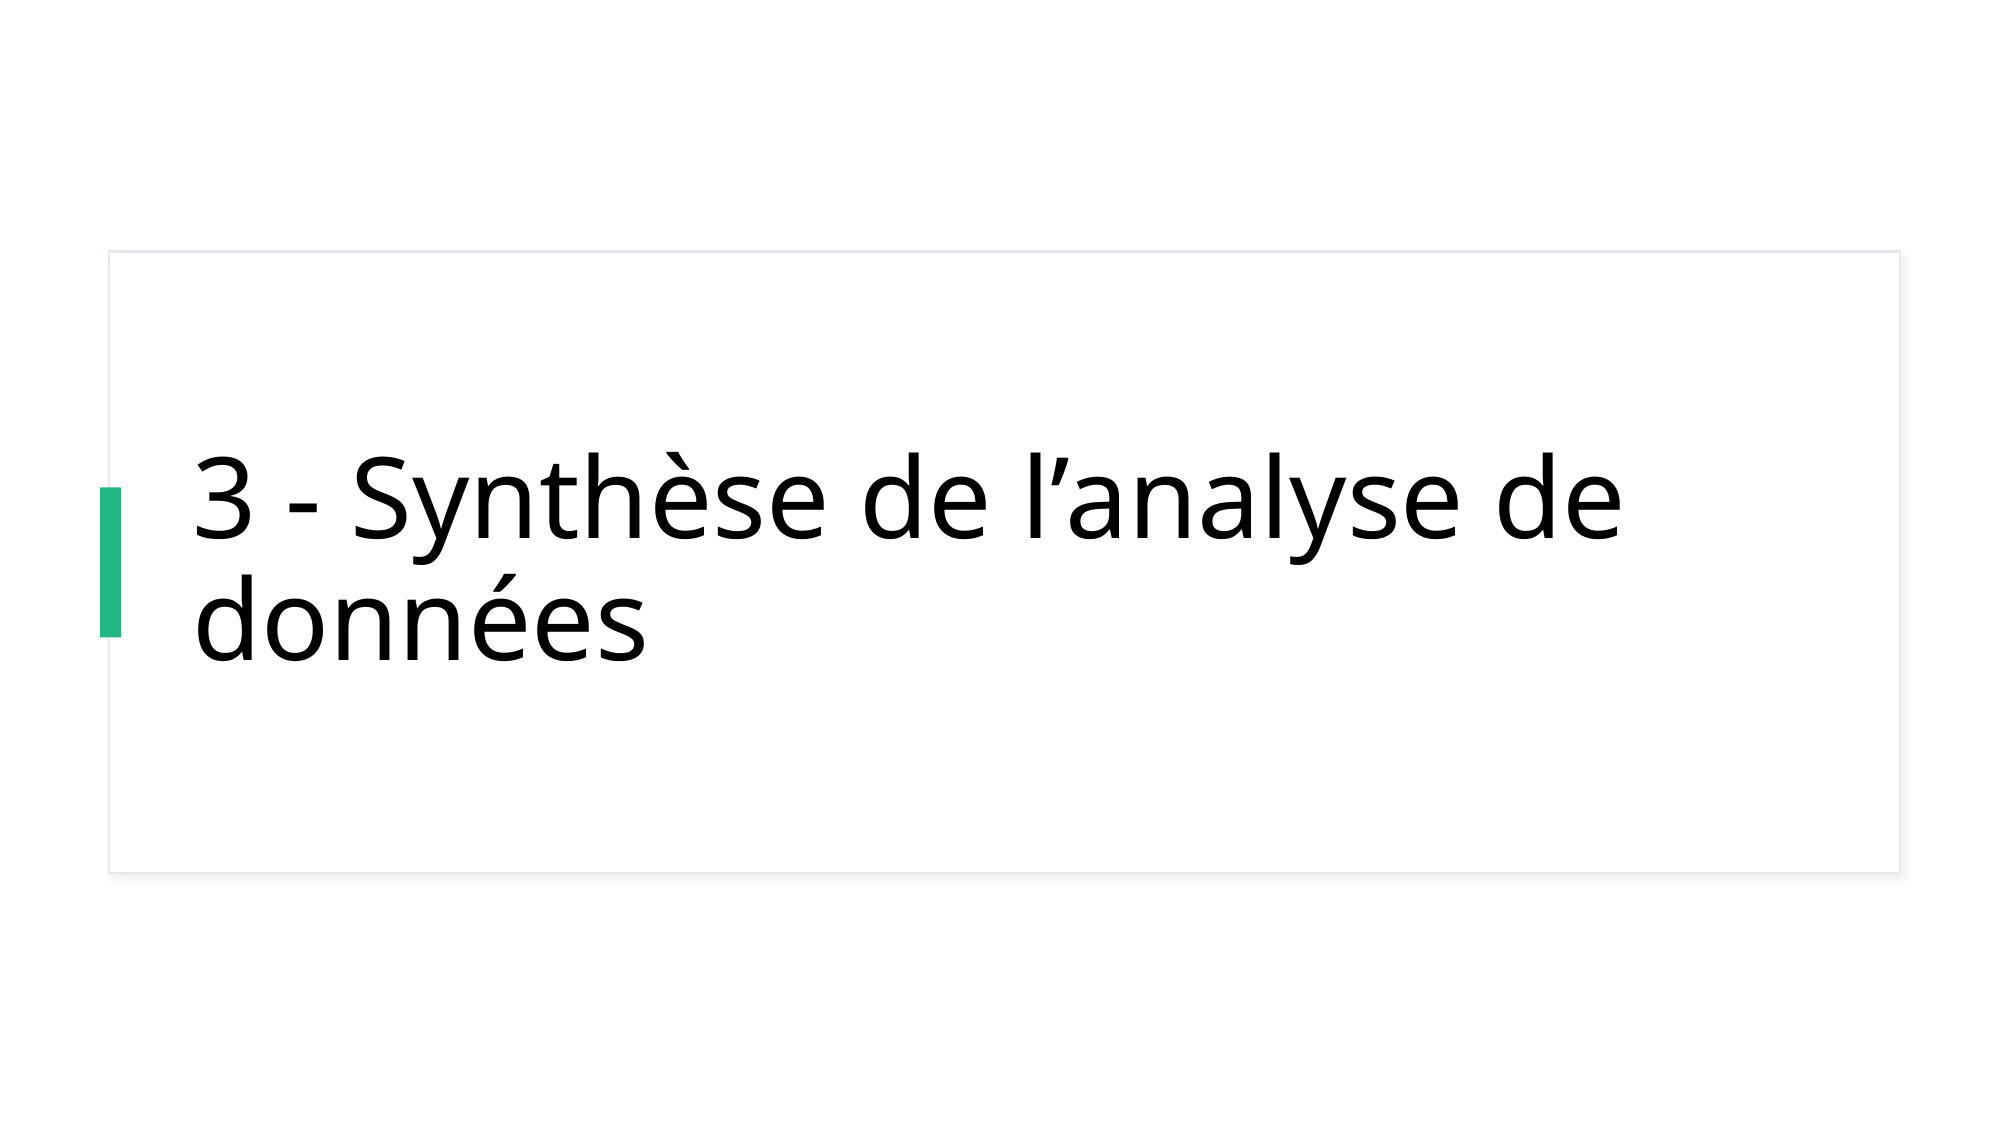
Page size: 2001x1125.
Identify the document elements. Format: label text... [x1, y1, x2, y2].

title 3 - Synthèse de l’analyse de données [176, 318, 1847, 809]
